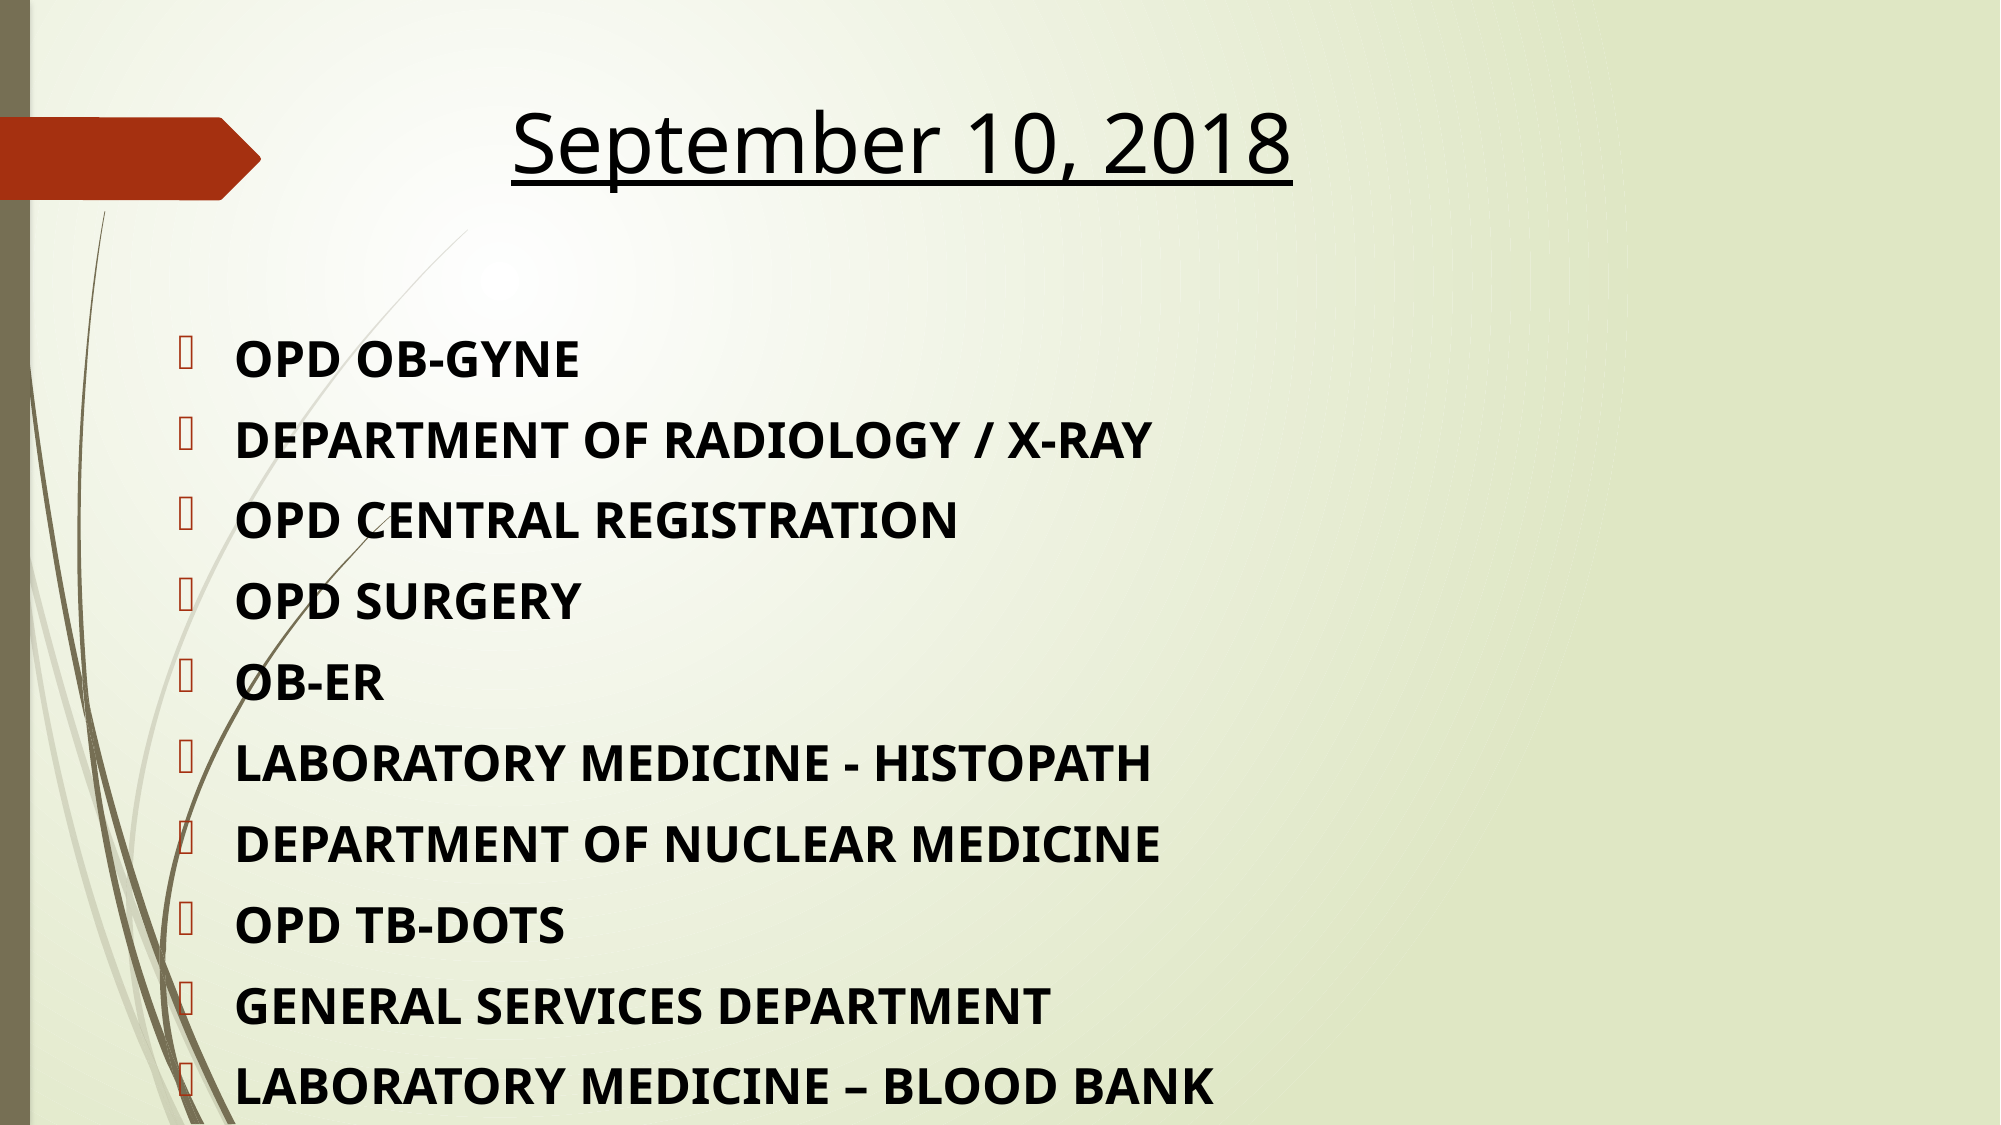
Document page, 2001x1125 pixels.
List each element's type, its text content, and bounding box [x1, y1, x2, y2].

list OPD OB-GYNE DEPARTMENT OF RADIOLOGY / X-RAY OPD CENTRAL REGISTRATION OPD SURGERY OB-ER LABORATORY MEDICINE - HISTOPATH DEPARTMENT OF NUCLEAR MEDICINE OPD TB-DOTS GENERAL SERVICES DEPARTMENT LABORATORY MEDICINE – BLOOD BANK [162, 319, 1764, 913]
text_box September 10, 2018 [260, 83, 1544, 198]
